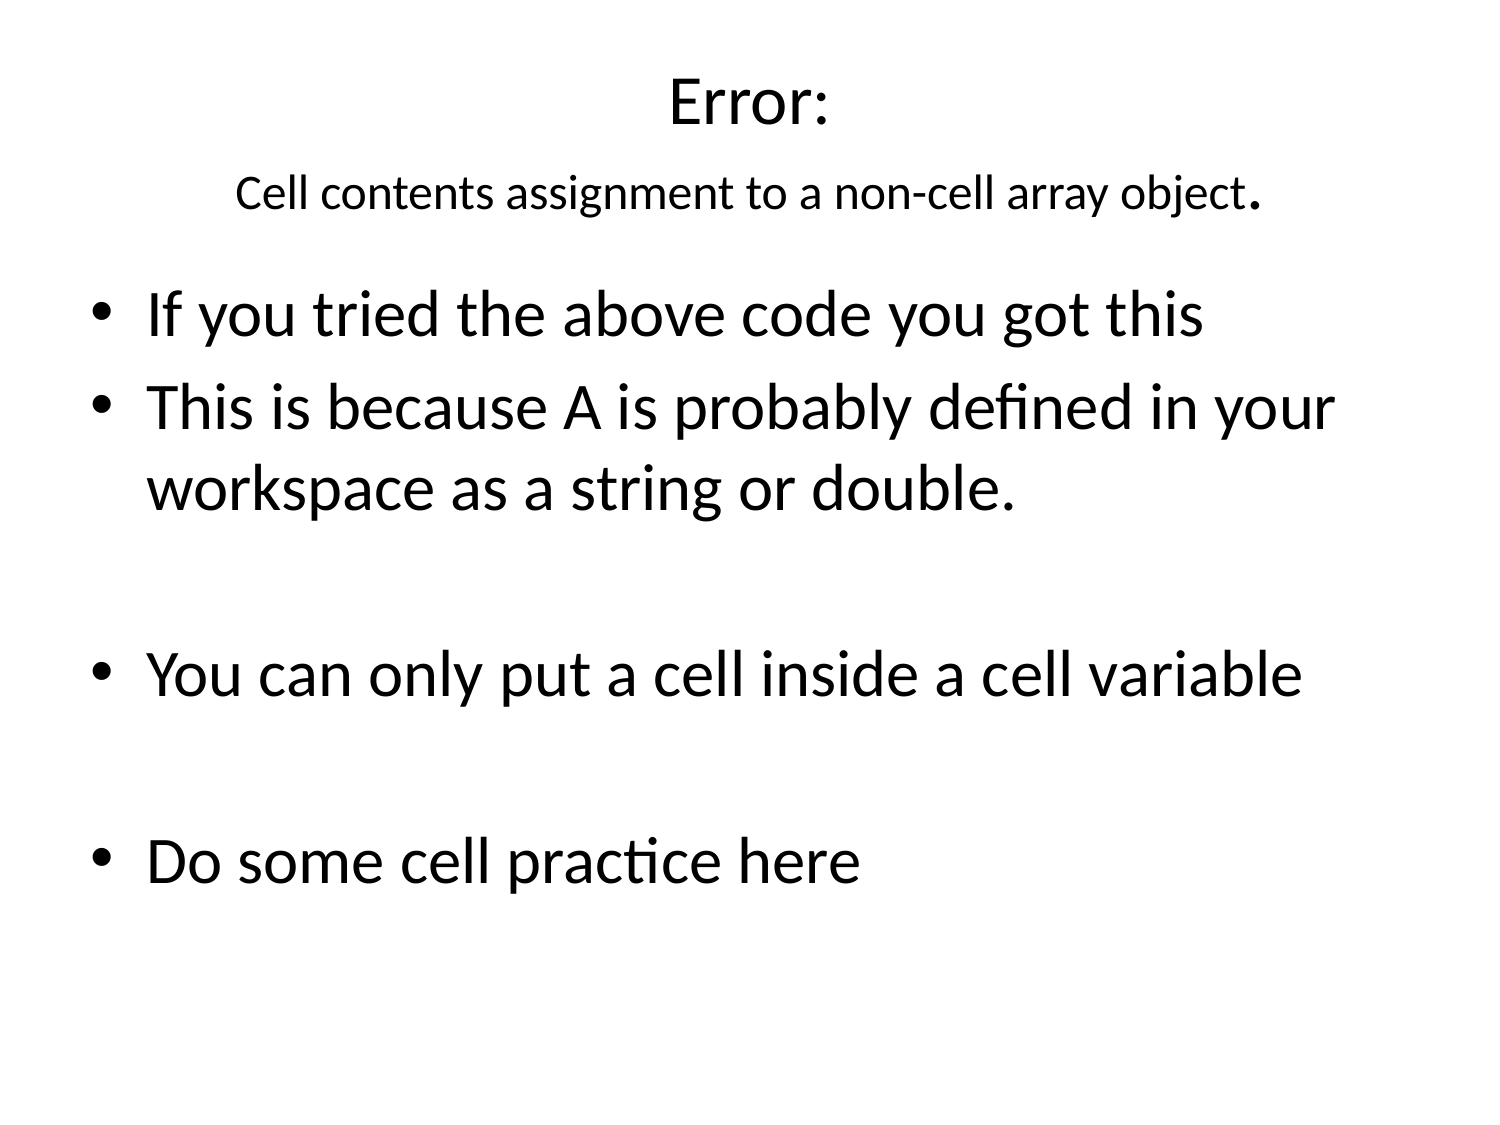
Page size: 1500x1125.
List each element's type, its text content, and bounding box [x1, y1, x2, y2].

title Error: Cell contents assignment to a non-cell array object. [75, 45, 1425, 233]
list If you tried the above code you got this This is because A is probably defined in your workspace as a string or double. You can only put a cell inside a cell variable Do some cell practice here [75, 262, 1425, 1005]
